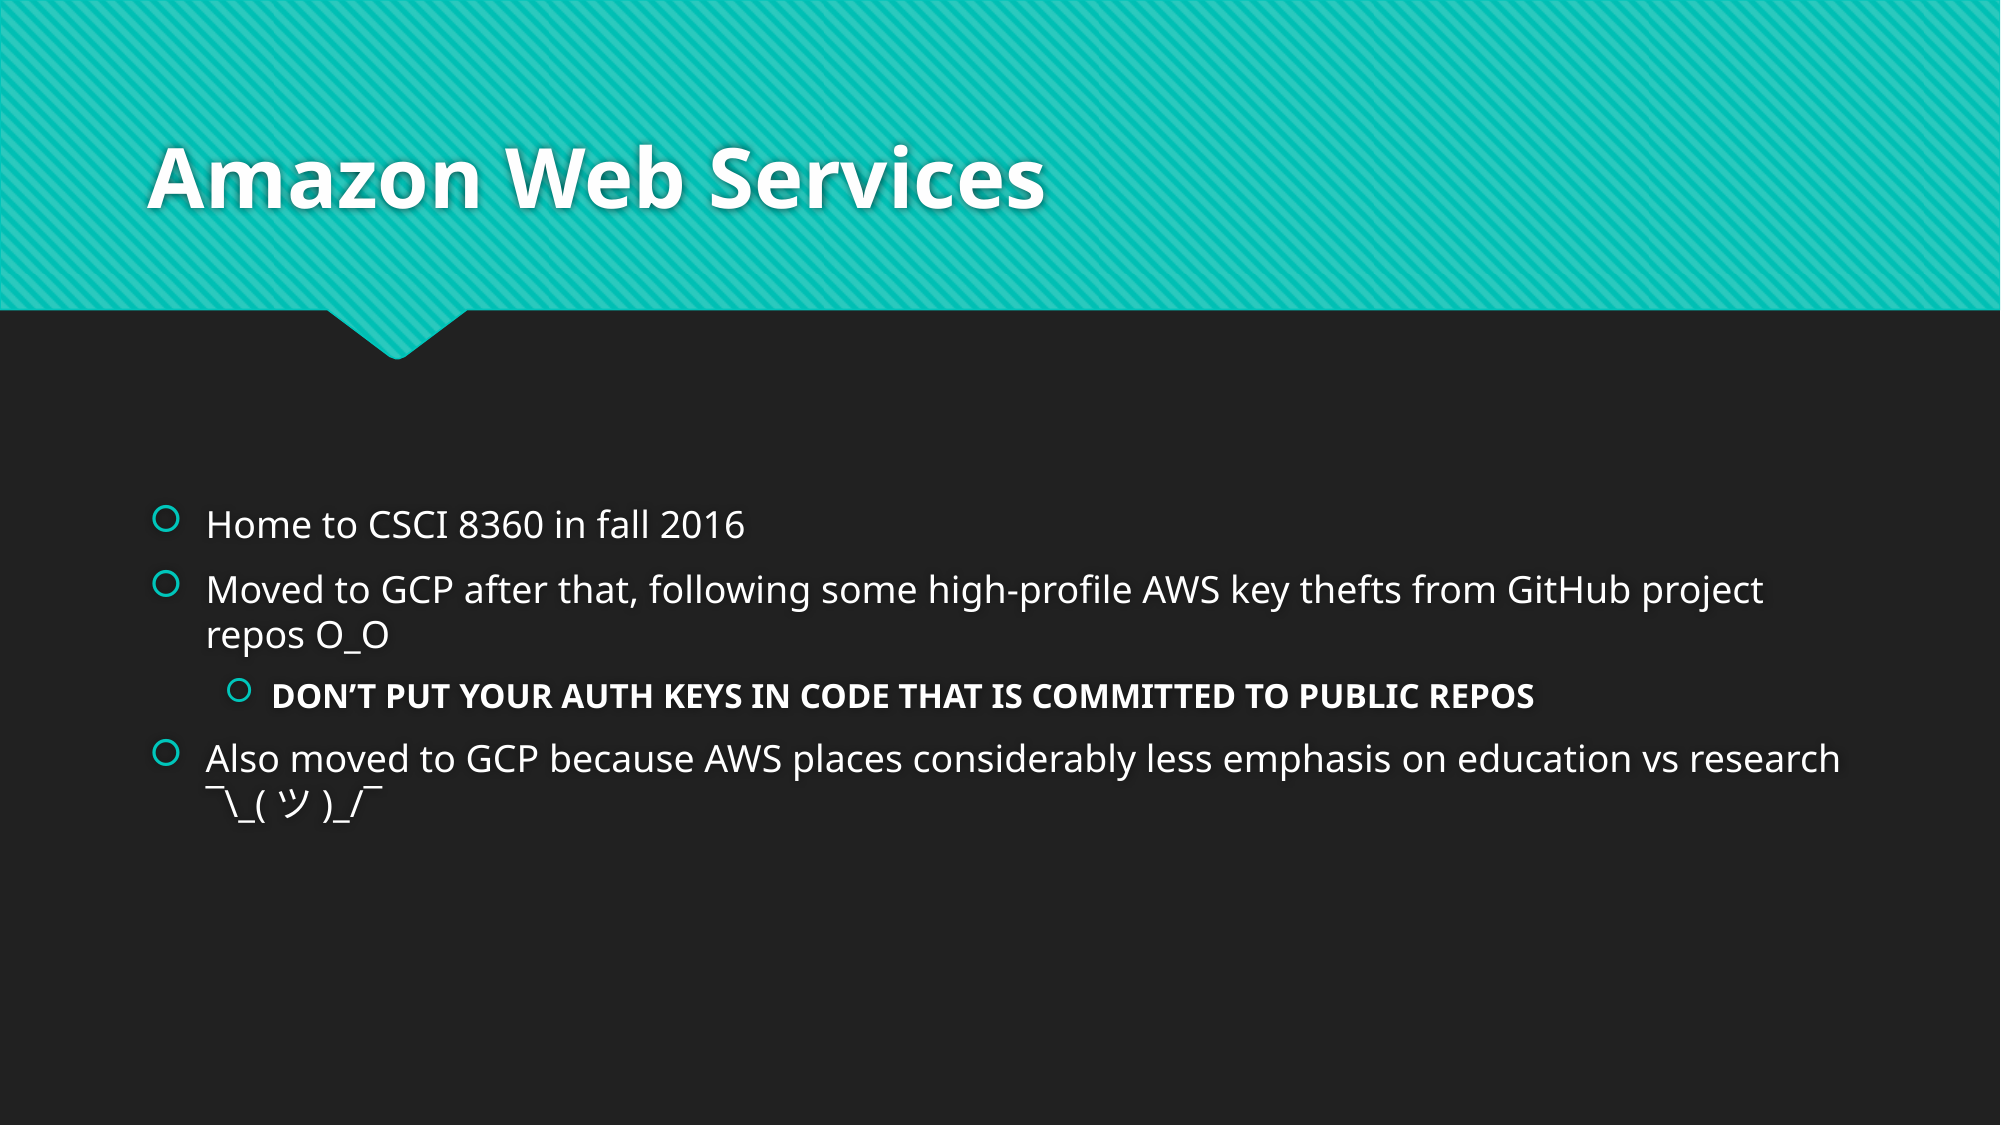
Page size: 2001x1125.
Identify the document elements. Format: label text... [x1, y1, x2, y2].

title Amazon Web Services [132, 73, 1868, 233]
list Home to CSCI 8360 in fall 2016 Moved to GCP after that, following some high-profile AWS key thefts from GitHub project repos O_O DON’T PUT YOUR AUTH KEYS IN CODE THAT IS COMMITTED TO PUBLIC REPOS Also moved to GCP because AWS places considerably less emphasis on education vs research ¯\_(ツ)_/¯ [134, 364, 1866, 962]
